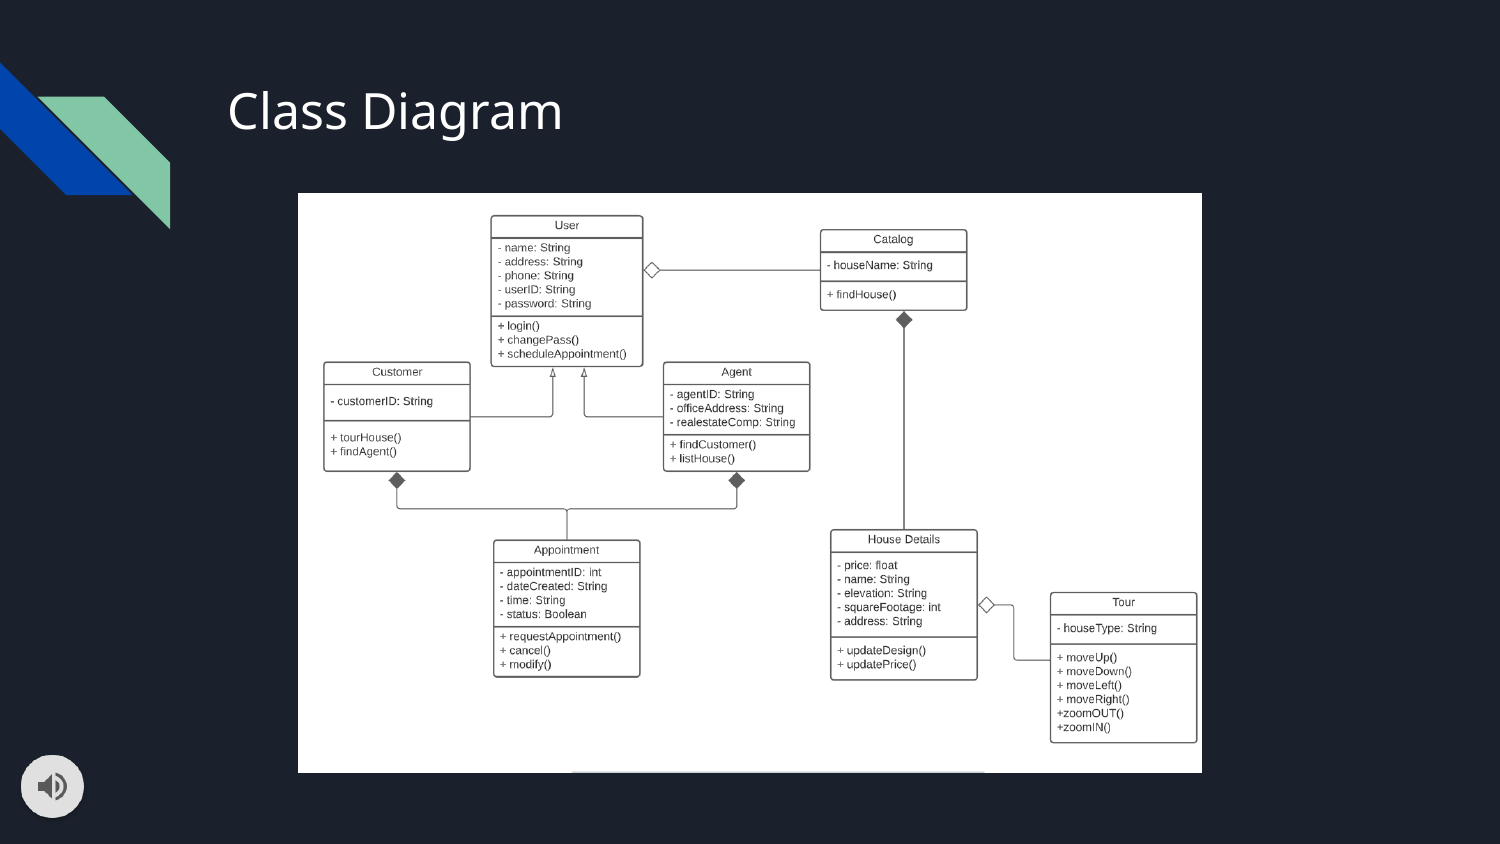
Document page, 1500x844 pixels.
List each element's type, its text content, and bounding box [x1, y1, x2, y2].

picture [14, 748, 90, 824]
picture [298, 193, 1202, 773]
title Class Diagram [212, 64, 1368, 215]
